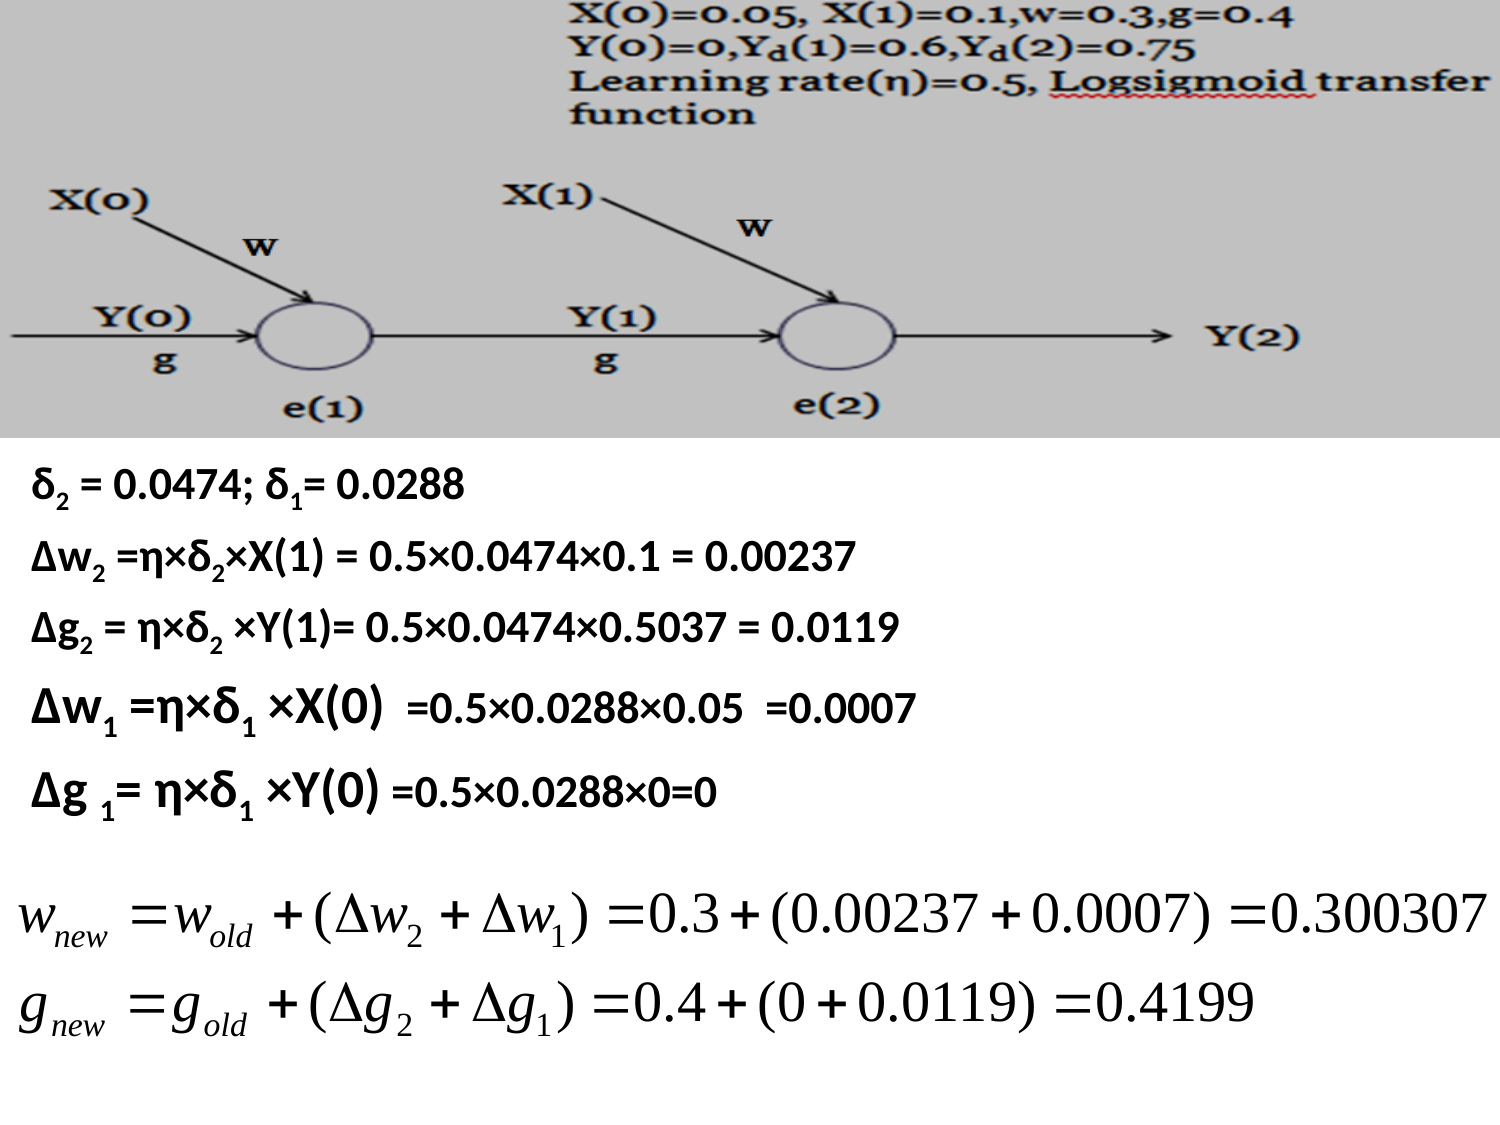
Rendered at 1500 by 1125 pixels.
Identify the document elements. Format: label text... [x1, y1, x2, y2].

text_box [7, 874, 1500, 1051]
picture [0, 0, 1500, 438]
text_box δ2 = 0.0474; δ1= 0.0288 Δw2 =η×δ2×X(1) = 0.5×0.0474×0.1 = 0.00237 Δg2 = η×δ2 ×Y(1)= 0.5×0.0474×0.5037 = 0.0119 Δw1 =η×δ1 ×X(0) =0.5×0.0288×0.05 =0.0007 Δg 1= η×δ1 ×Y(0) =0.5×0.0288×0=0 [0, 446, 1475, 838]
